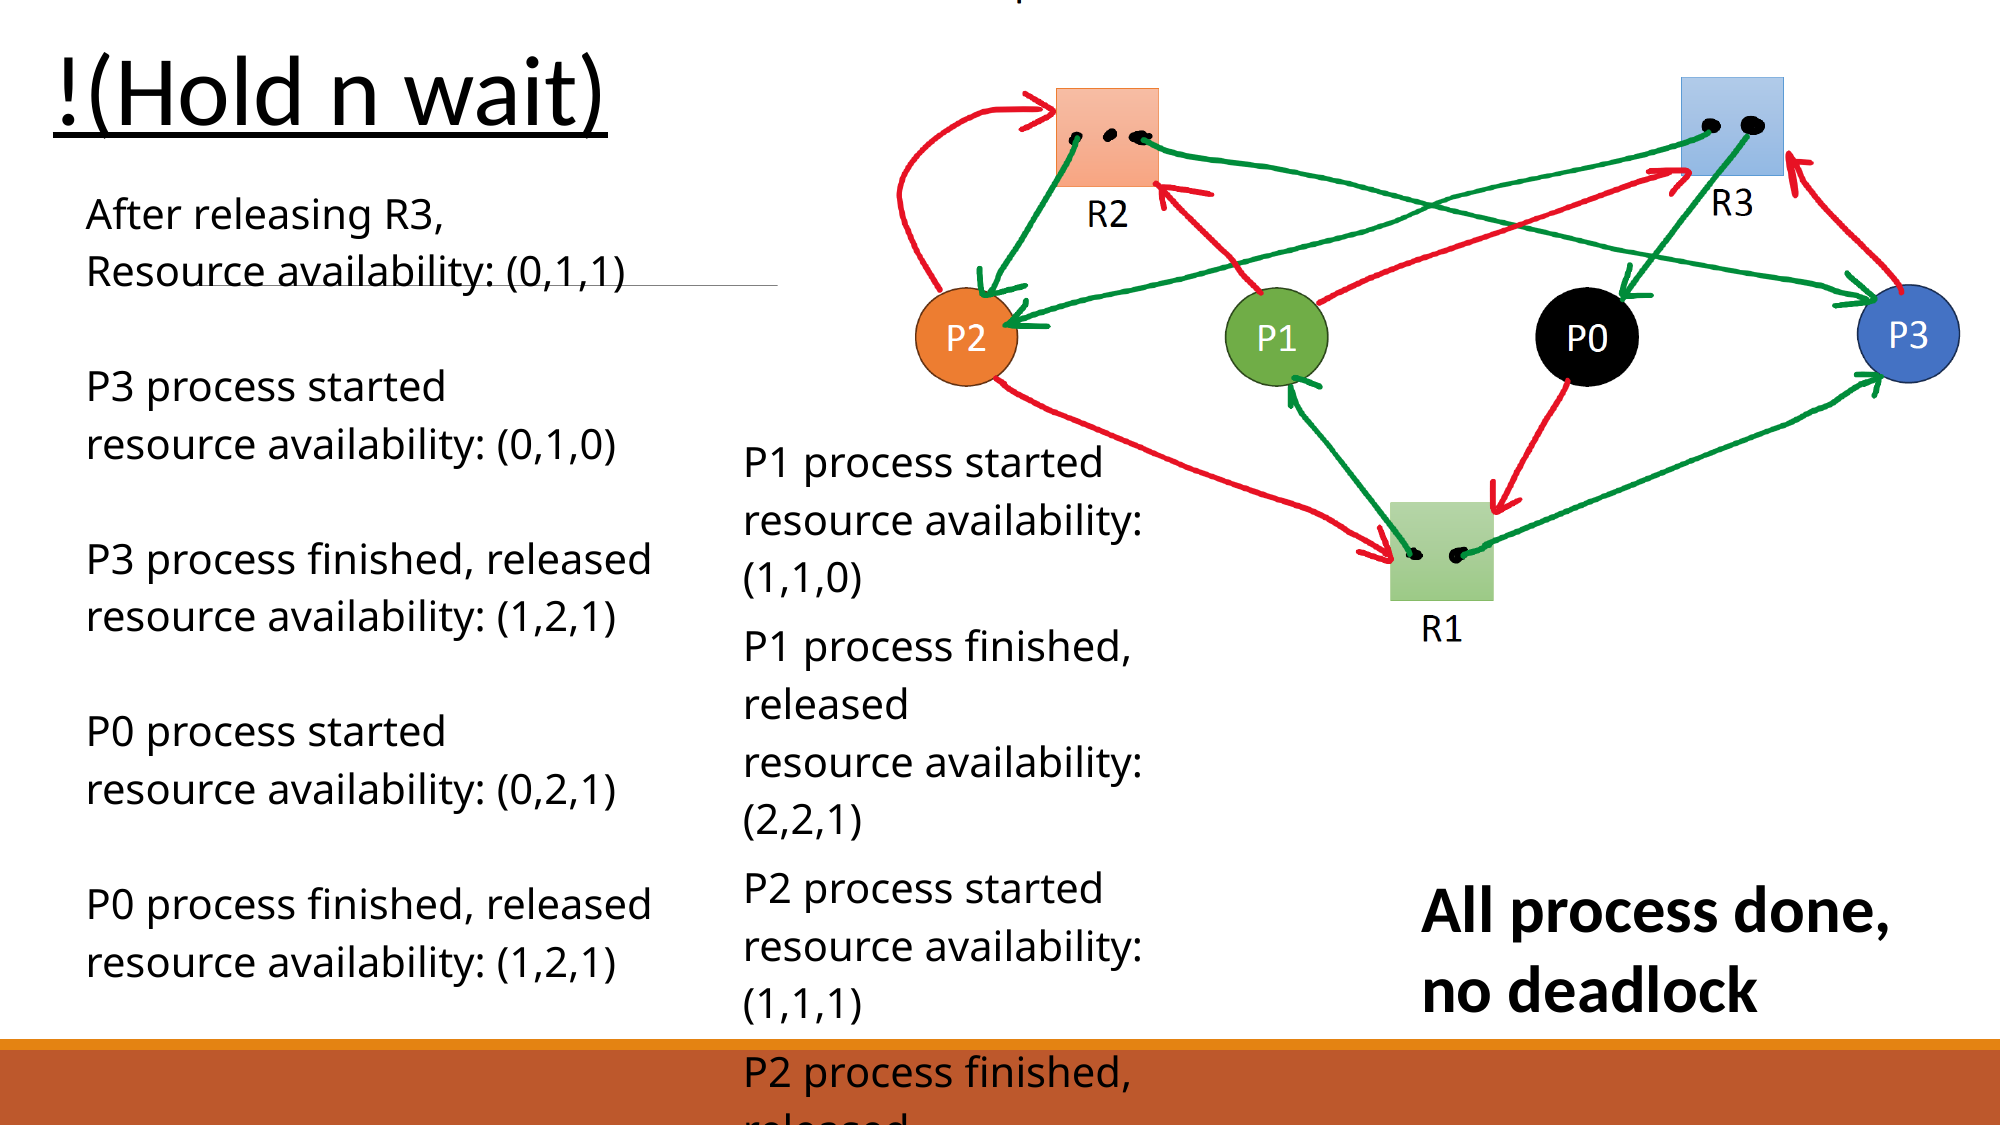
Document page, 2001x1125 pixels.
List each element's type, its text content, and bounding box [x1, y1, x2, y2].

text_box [1767, 124, 1896, 286]
text_box After releasing R3, Resource availability: (0,1,1) P3 process started resource availability: (0,1,0) P3 process finished, released resource availability: (1,2,1) P0 process started resource availability: (0,2,1) P0 process finished, released resource availability: (1,2,1) [0, 172, 736, 993]
text_box P1 process started resource availability: (1,1,0) P1 process finished, released resource availability: (2,2,1) P2 process started resource availability: (1,1,1) P2 process finished, released resource availability: (2,3,2) [653, 421, 1261, 1125]
text_box All process done, no deadlock [1406, 858, 1928, 1034]
picture [777, 0, 2001, 662]
text_box !(Hold n wait) [37, 18, 774, 153]
